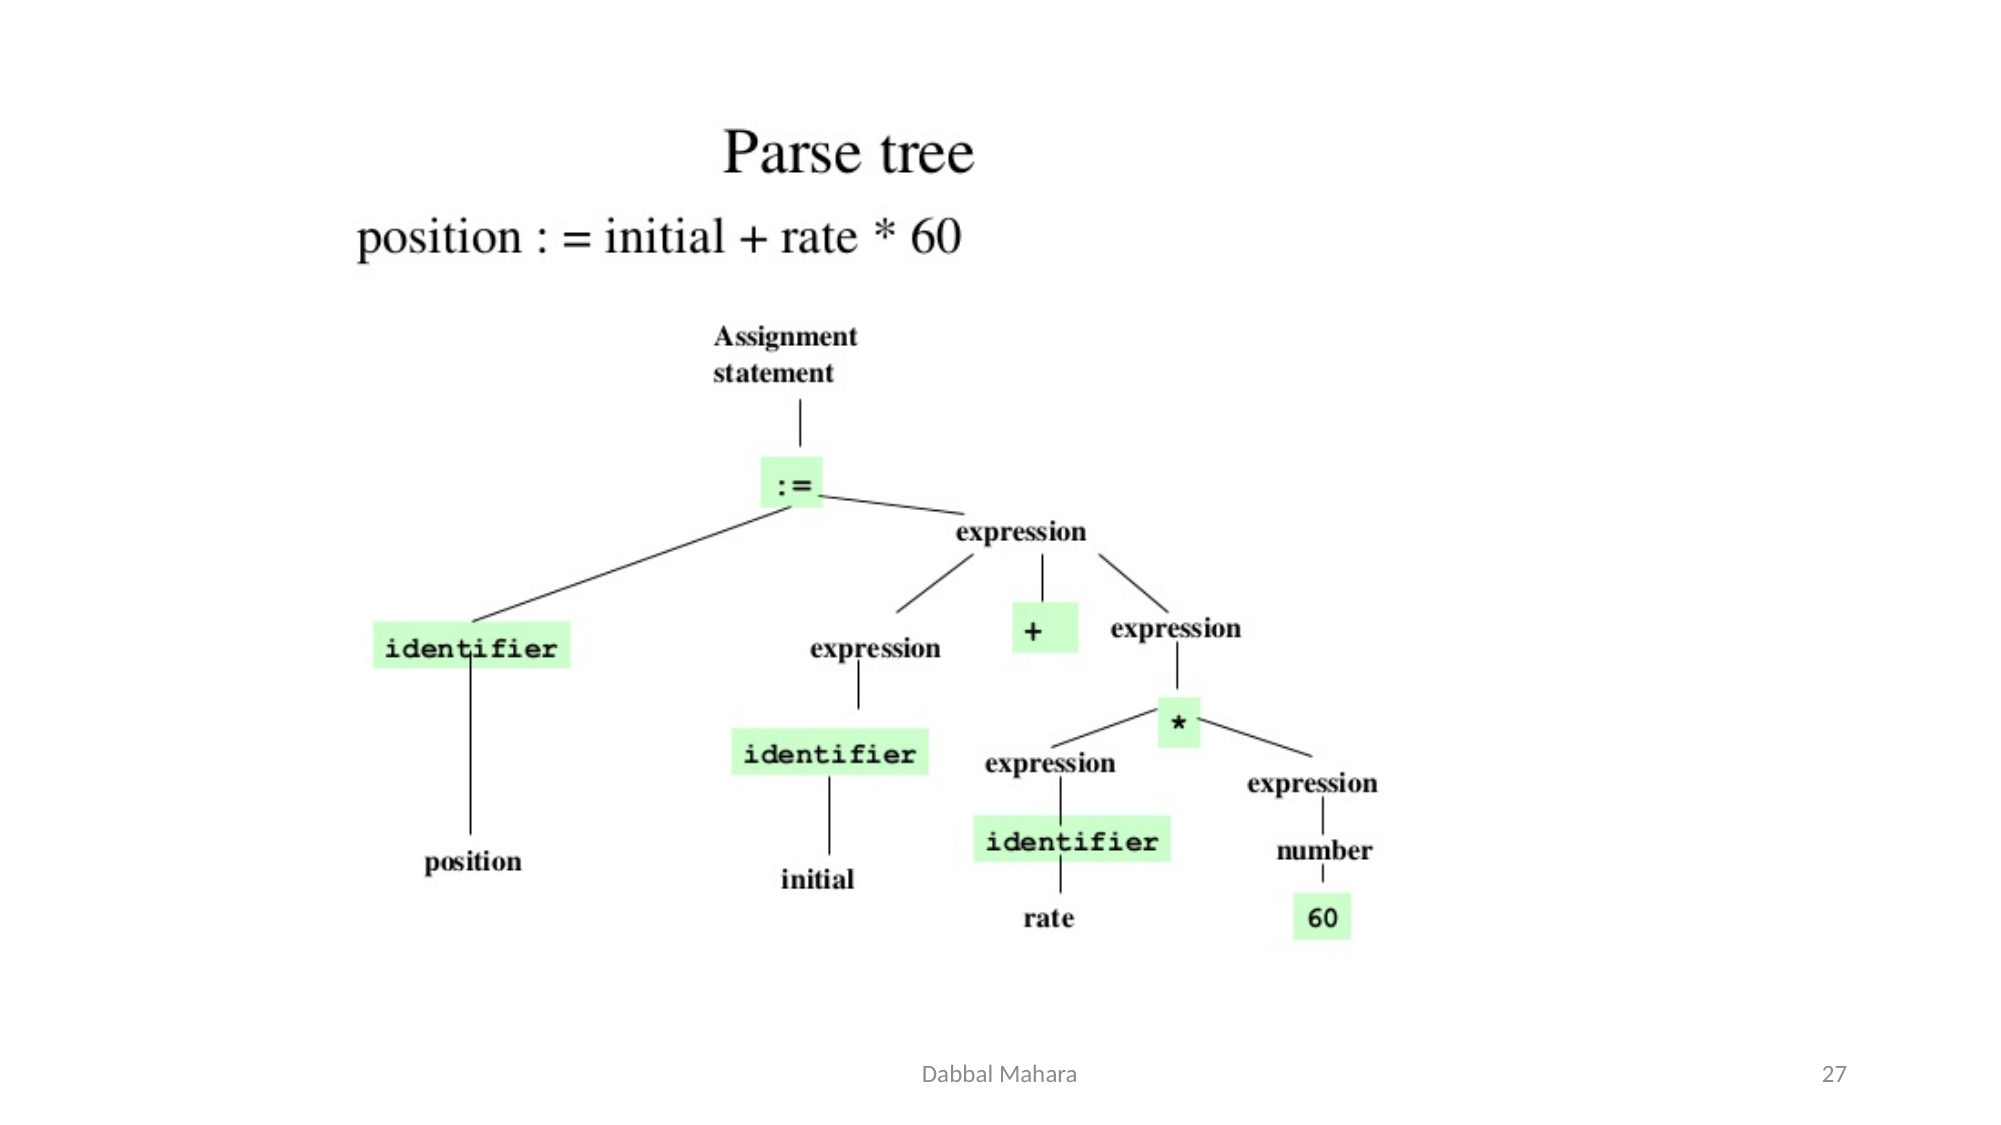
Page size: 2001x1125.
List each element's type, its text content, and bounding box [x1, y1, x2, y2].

footer Dabbal Mahara [662, 1042, 1338, 1103]
slide_number 27 [1412, 1042, 1863, 1103]
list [277, 89, 1439, 962]
